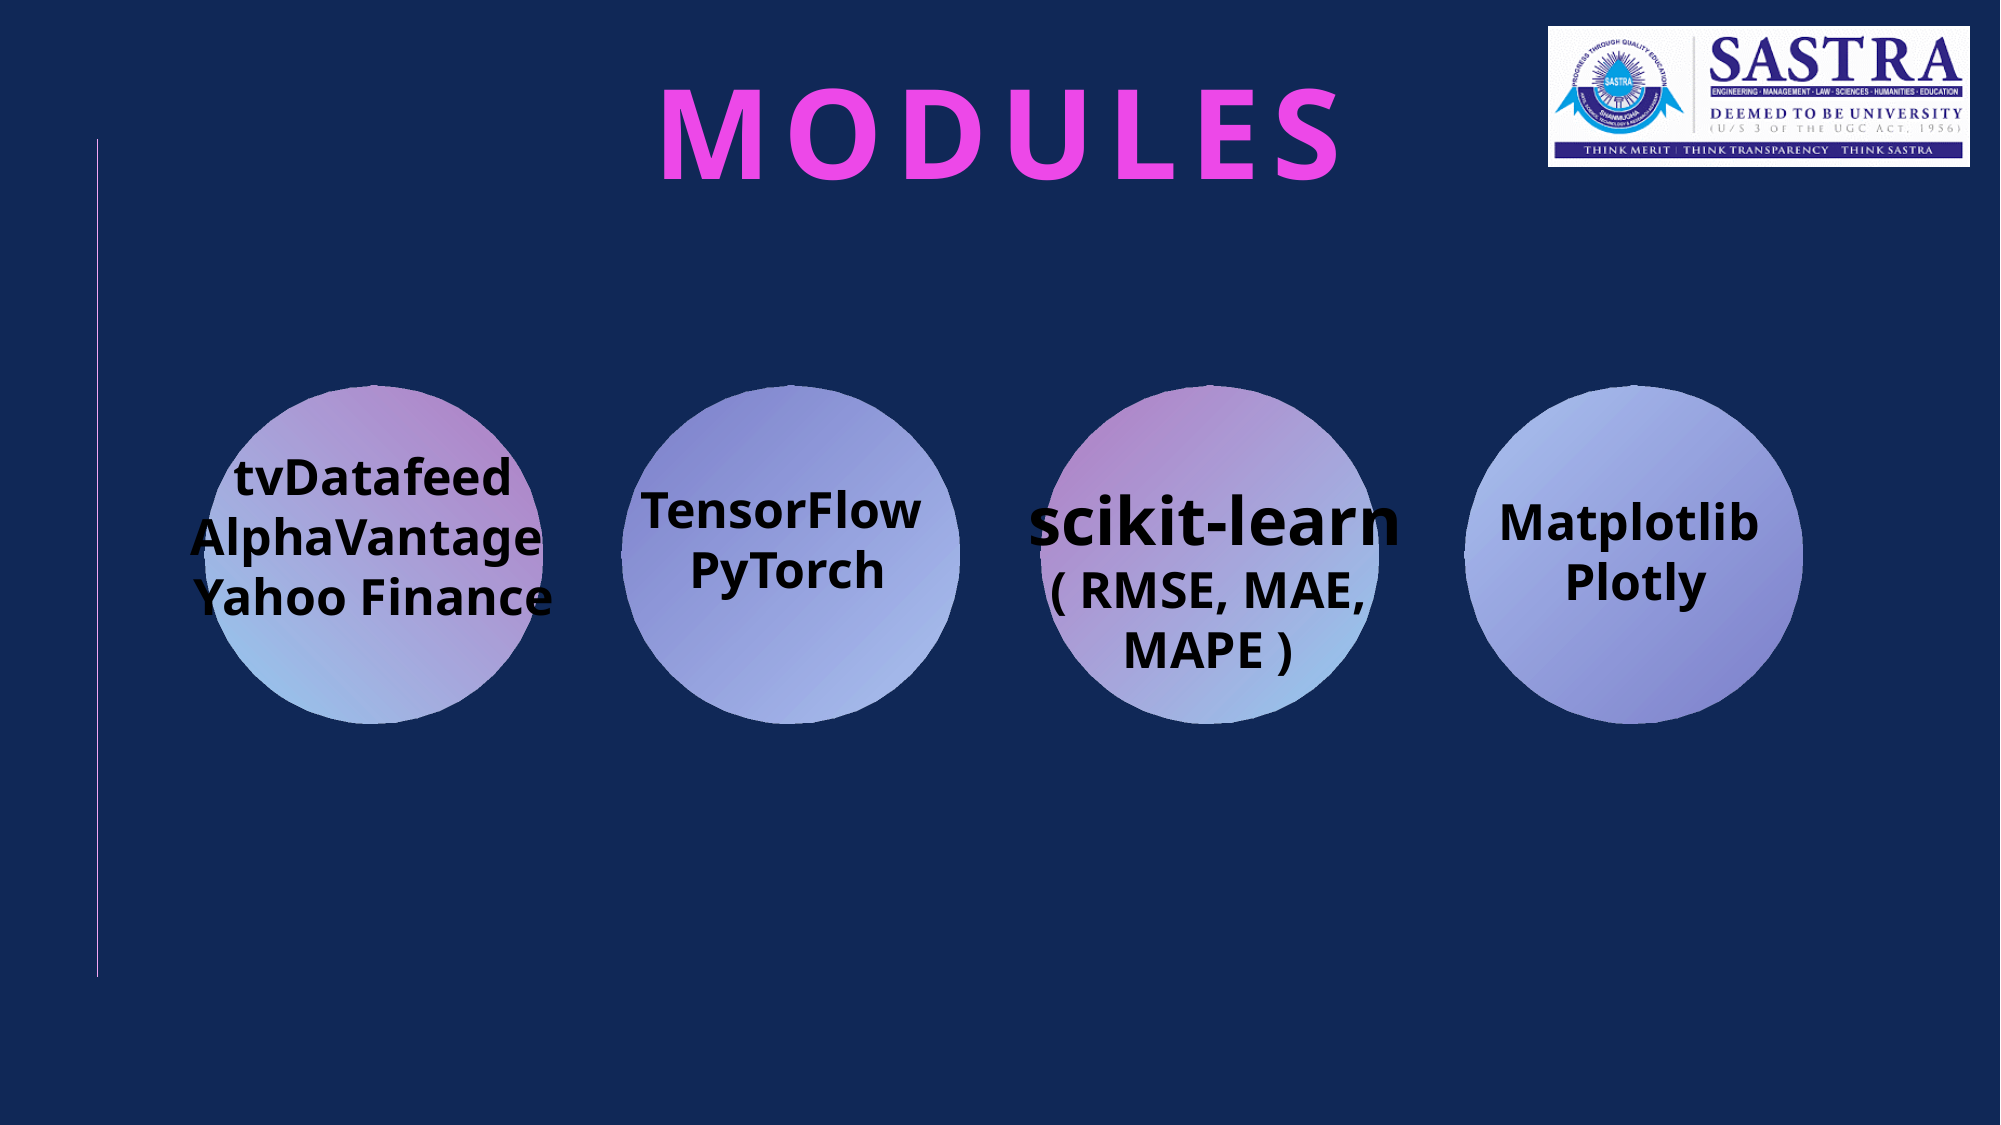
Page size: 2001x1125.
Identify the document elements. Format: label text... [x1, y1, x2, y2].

picture [1548, 26, 1970, 167]
list TensorFlow PyTorch [583, 478, 993, 761]
title Modules [334, 67, 1661, 214]
list Matplotlib Plotly [1422, 490, 1850, 746]
list scikit-learn ( RMSE, MAE, MAPE ) [992, 478, 1438, 622]
list tvDatafeed AlphaVantage Yahoo Finance [171, 445, 576, 506]
